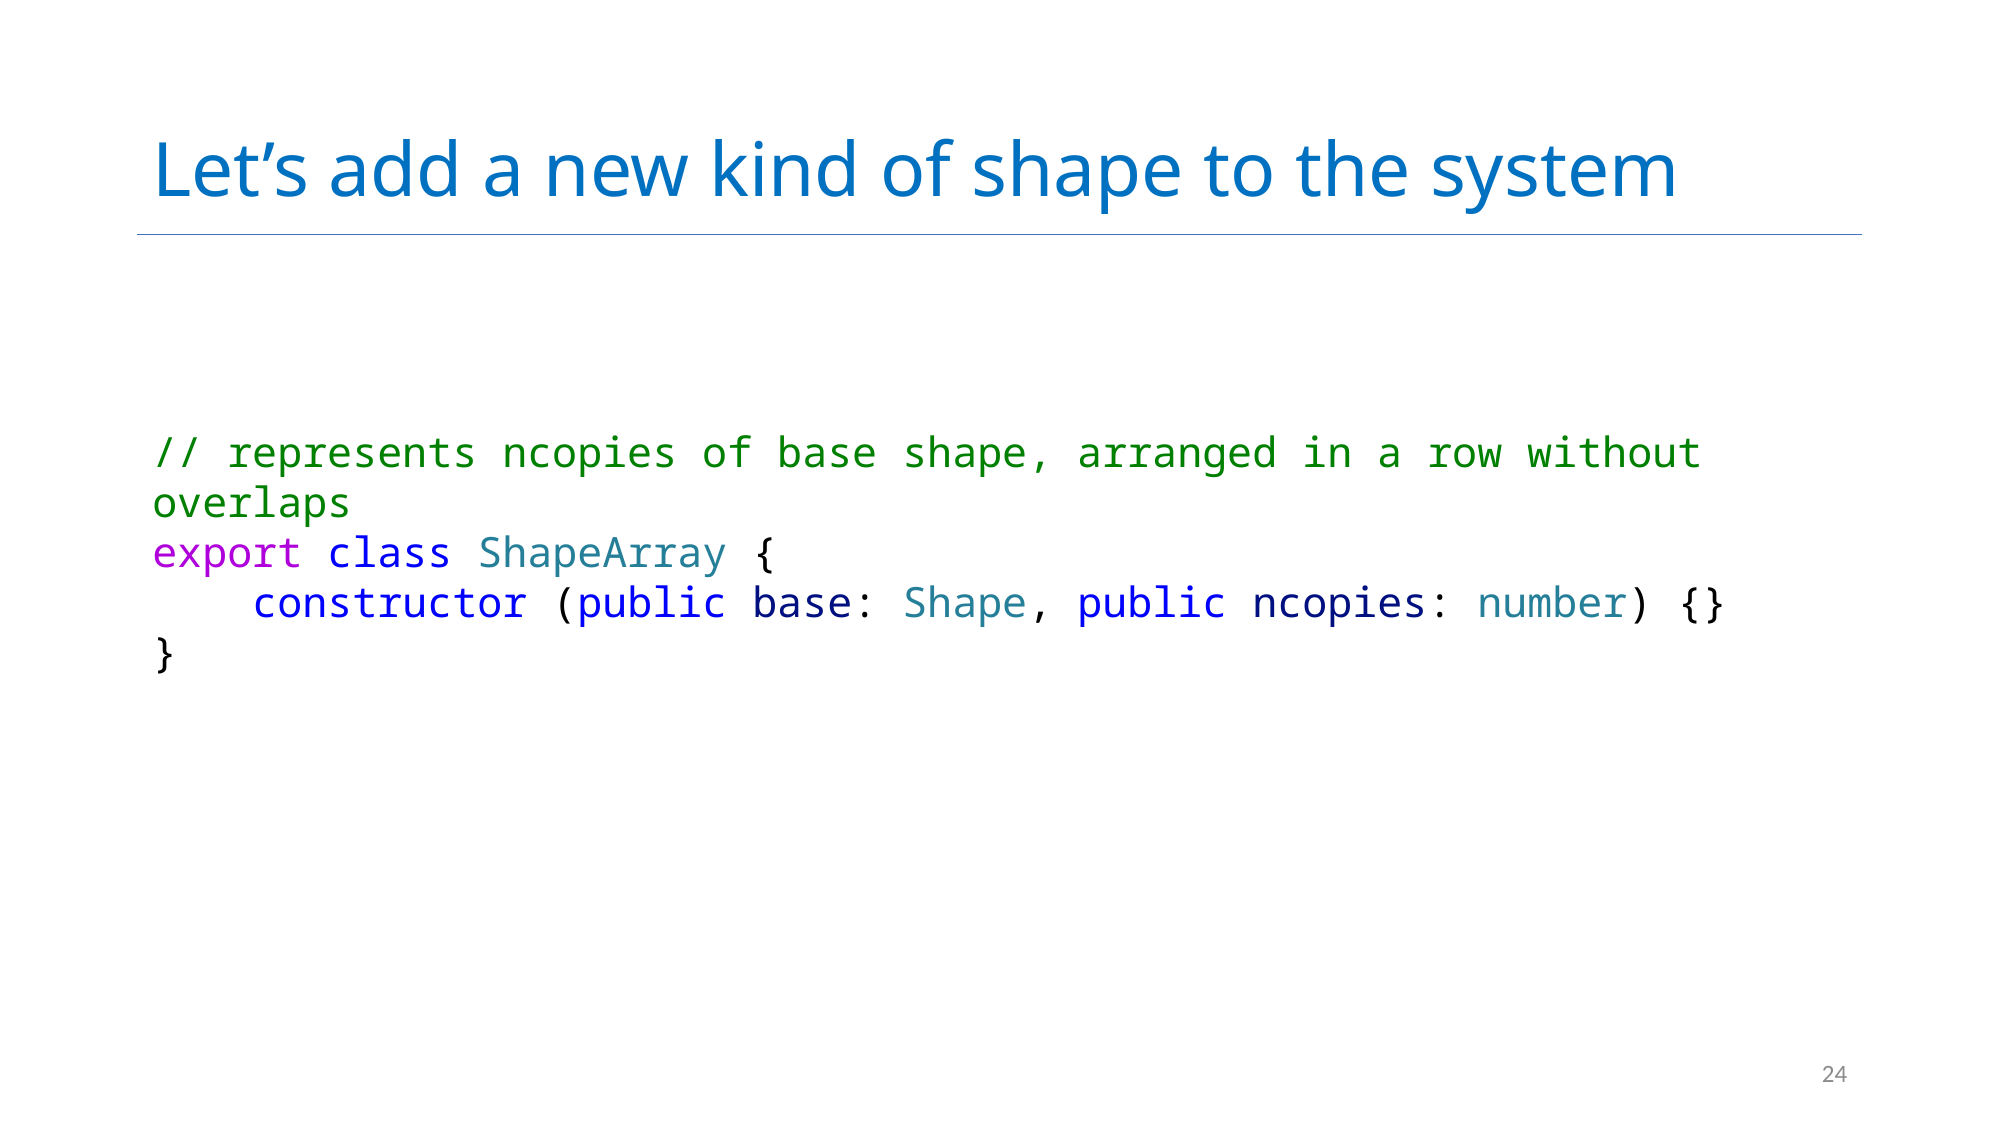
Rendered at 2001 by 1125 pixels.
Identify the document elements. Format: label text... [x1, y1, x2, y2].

slide_number 24 [1412, 1042, 1863, 1103]
text_box // represents ncopies of base shape, arranged in a row without overlaps export class ShapeArray { constructor (public base: Shape, public ncopies: number) {} } [136, 418, 1803, 784]
title Let’s add a new kind of shape to the system [137, 3, 1863, 221]
